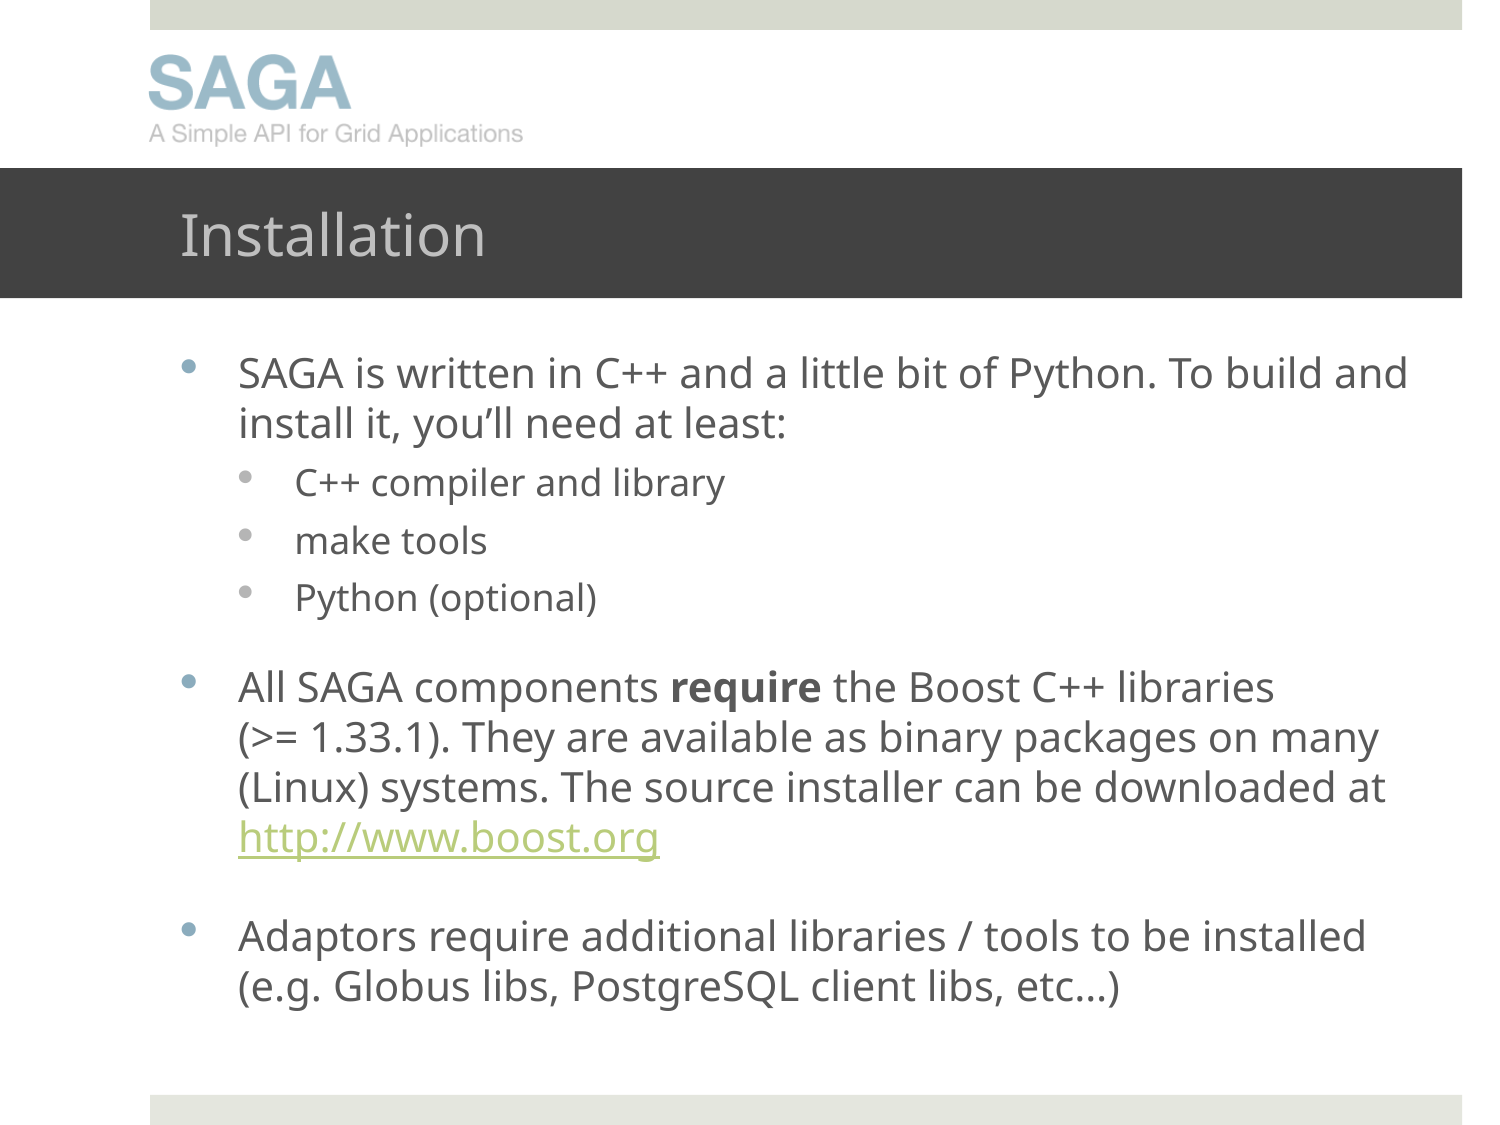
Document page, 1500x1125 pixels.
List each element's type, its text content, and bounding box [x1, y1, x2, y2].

picture [148, 54, 523, 147]
list SAGA is written in C++ and a little bit of Python. To build and install it, you’ll need at least: C++ compiler and library make tools Python (optional) All SAGA components require the Boost C++ libraries (>= 1.33.1). They are available as binary packages on many (Linux) systems. The source installer can be downloaded at http://www.boost.org Adaptors require additional libraries / tools to be installed (e.g. Globus libs, PostgreSQL client libs, etc…) [166, 339, 1432, 1028]
title Installation [0, 168, 1463, 299]
